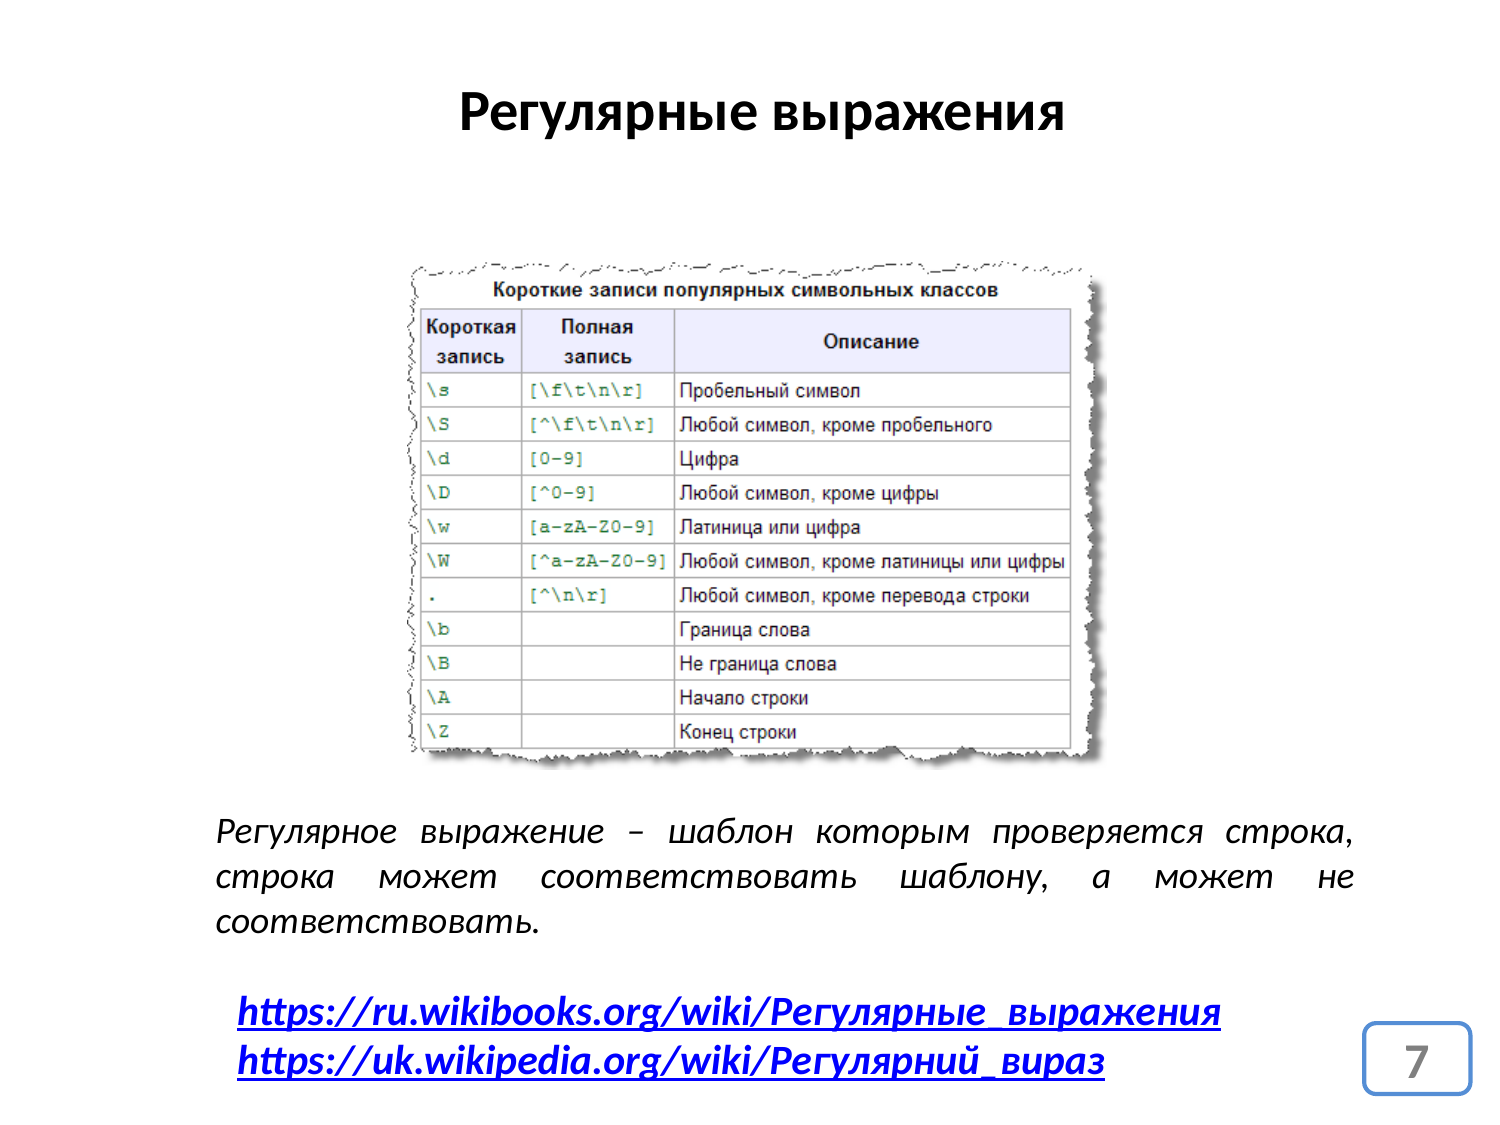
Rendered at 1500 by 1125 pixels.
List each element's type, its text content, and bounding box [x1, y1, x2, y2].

picture [407, 260, 1107, 770]
text_box https://ru.wikibooks.org/wiki/Регулярные_выражения https://uk.wikipedia.org/wiki/Регулярний_вираз [222, 975, 1304, 1091]
text_box Регулярное выражение – шаблон которым проверяется строка, строка может соответствовать шаблону, а может не соответствовать. [200, 798, 1371, 949]
text_box Регулярные выражения [126, 64, 1400, 150]
text_box 7 [1362, 1021, 1473, 1097]
